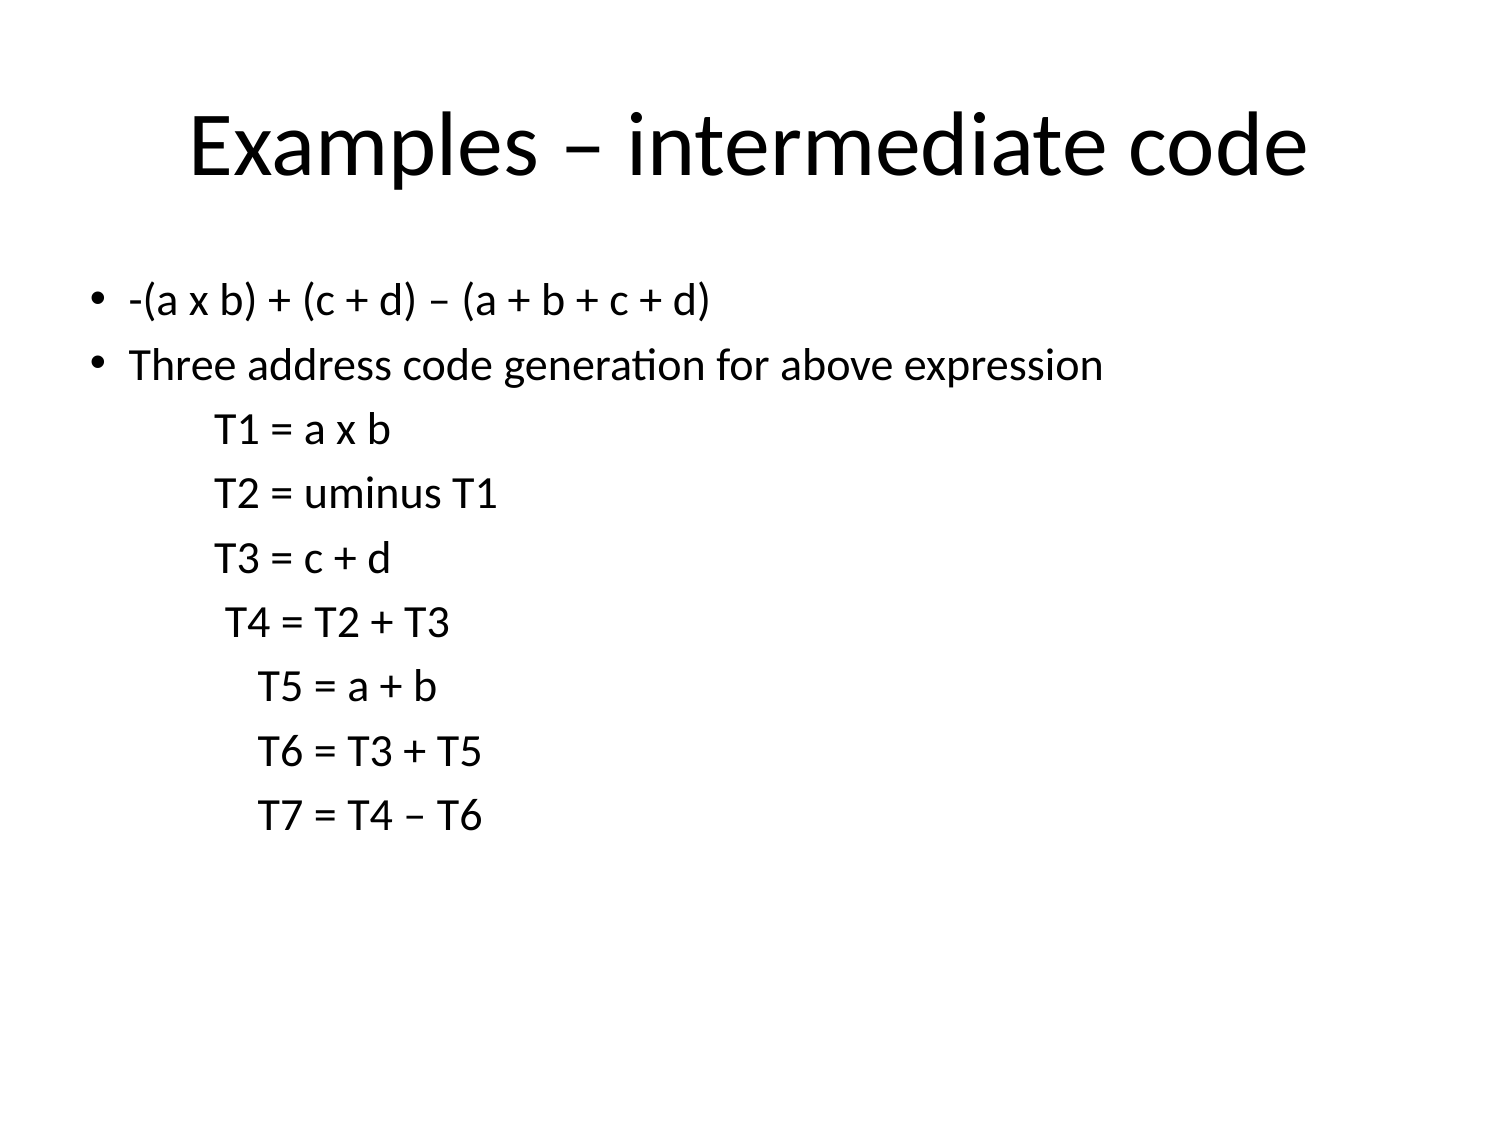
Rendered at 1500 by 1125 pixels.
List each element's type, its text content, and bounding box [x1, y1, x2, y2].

text_box -(a x b) + (c + d) – (a + b + c + d) Three address code generation for above expression T1 = a x b T2 = uminus T1 T3 = c + d T4 = T2 + T3 T5 = a + b T6 = T3 + T5 T7 = T4 – T6 [75, 262, 1425, 1005]
text_box Examples – intermediate code [75, 45, 1425, 233]
